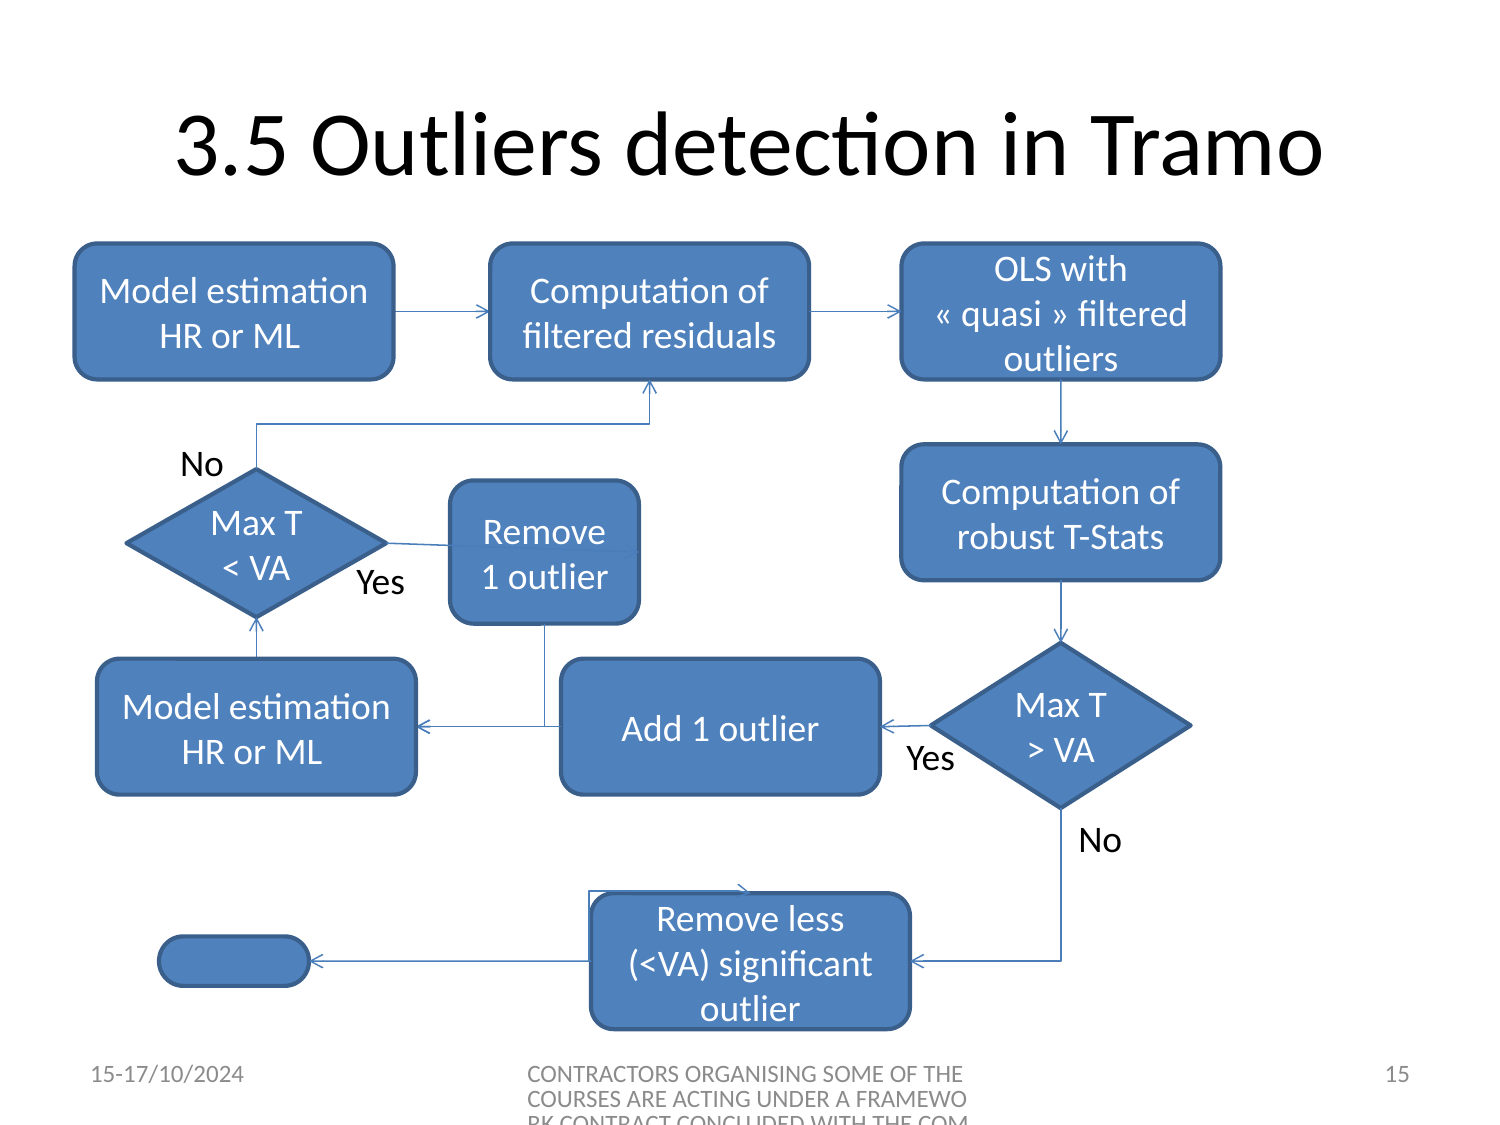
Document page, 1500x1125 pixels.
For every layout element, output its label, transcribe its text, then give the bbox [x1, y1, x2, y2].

text_box Yes [341, 549, 402, 610]
text_box Model estimation HR or ML [94, 656, 419, 797]
text_box Yes [891, 725, 971, 786]
text_box Model estimation HR or ML [72, 241, 396, 382]
footer CONTRACTORS ORGANISING SOME OF THE COURSES ARE ACTING UNDER A FRAMEWORK CONTRACT CONCLUDED WITH THE COMMISSION [512, 1042, 988, 1103]
text_box No [1063, 808, 1138, 868]
title 3.5 Outliers detection in Tramo [75, 45, 1425, 233]
text_box [156, 934, 311, 988]
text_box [504, 542, 640, 553]
text_box Add 1 outlier [558, 656, 883, 797]
text_box Remove less (<VA) significant outlier [588, 891, 913, 1032]
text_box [407, 227, 498, 622]
text_box Max T < VA [124, 467, 387, 619]
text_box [386, 542, 402, 553]
text_box No [165, 431, 239, 492]
text_box Max T > VA [929, 642, 1193, 808]
text_box Computation of robust T-Stats [899, 442, 1223, 583]
text_box OLS with « quasi » filtered outliers [899, 241, 1223, 382]
text_box Computation of filtered residuals [504, 241, 812, 382]
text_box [908, 808, 1063, 961]
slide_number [75, 1042, 425, 1103]
text_box Remove 1 outlier [504, 558, 642, 626]
slide_number 15 [1074, 1042, 1425, 1103]
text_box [590, 893, 751, 962]
text_box Remove 1 outlier [504, 478, 642, 544]
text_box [428, 610, 532, 740]
